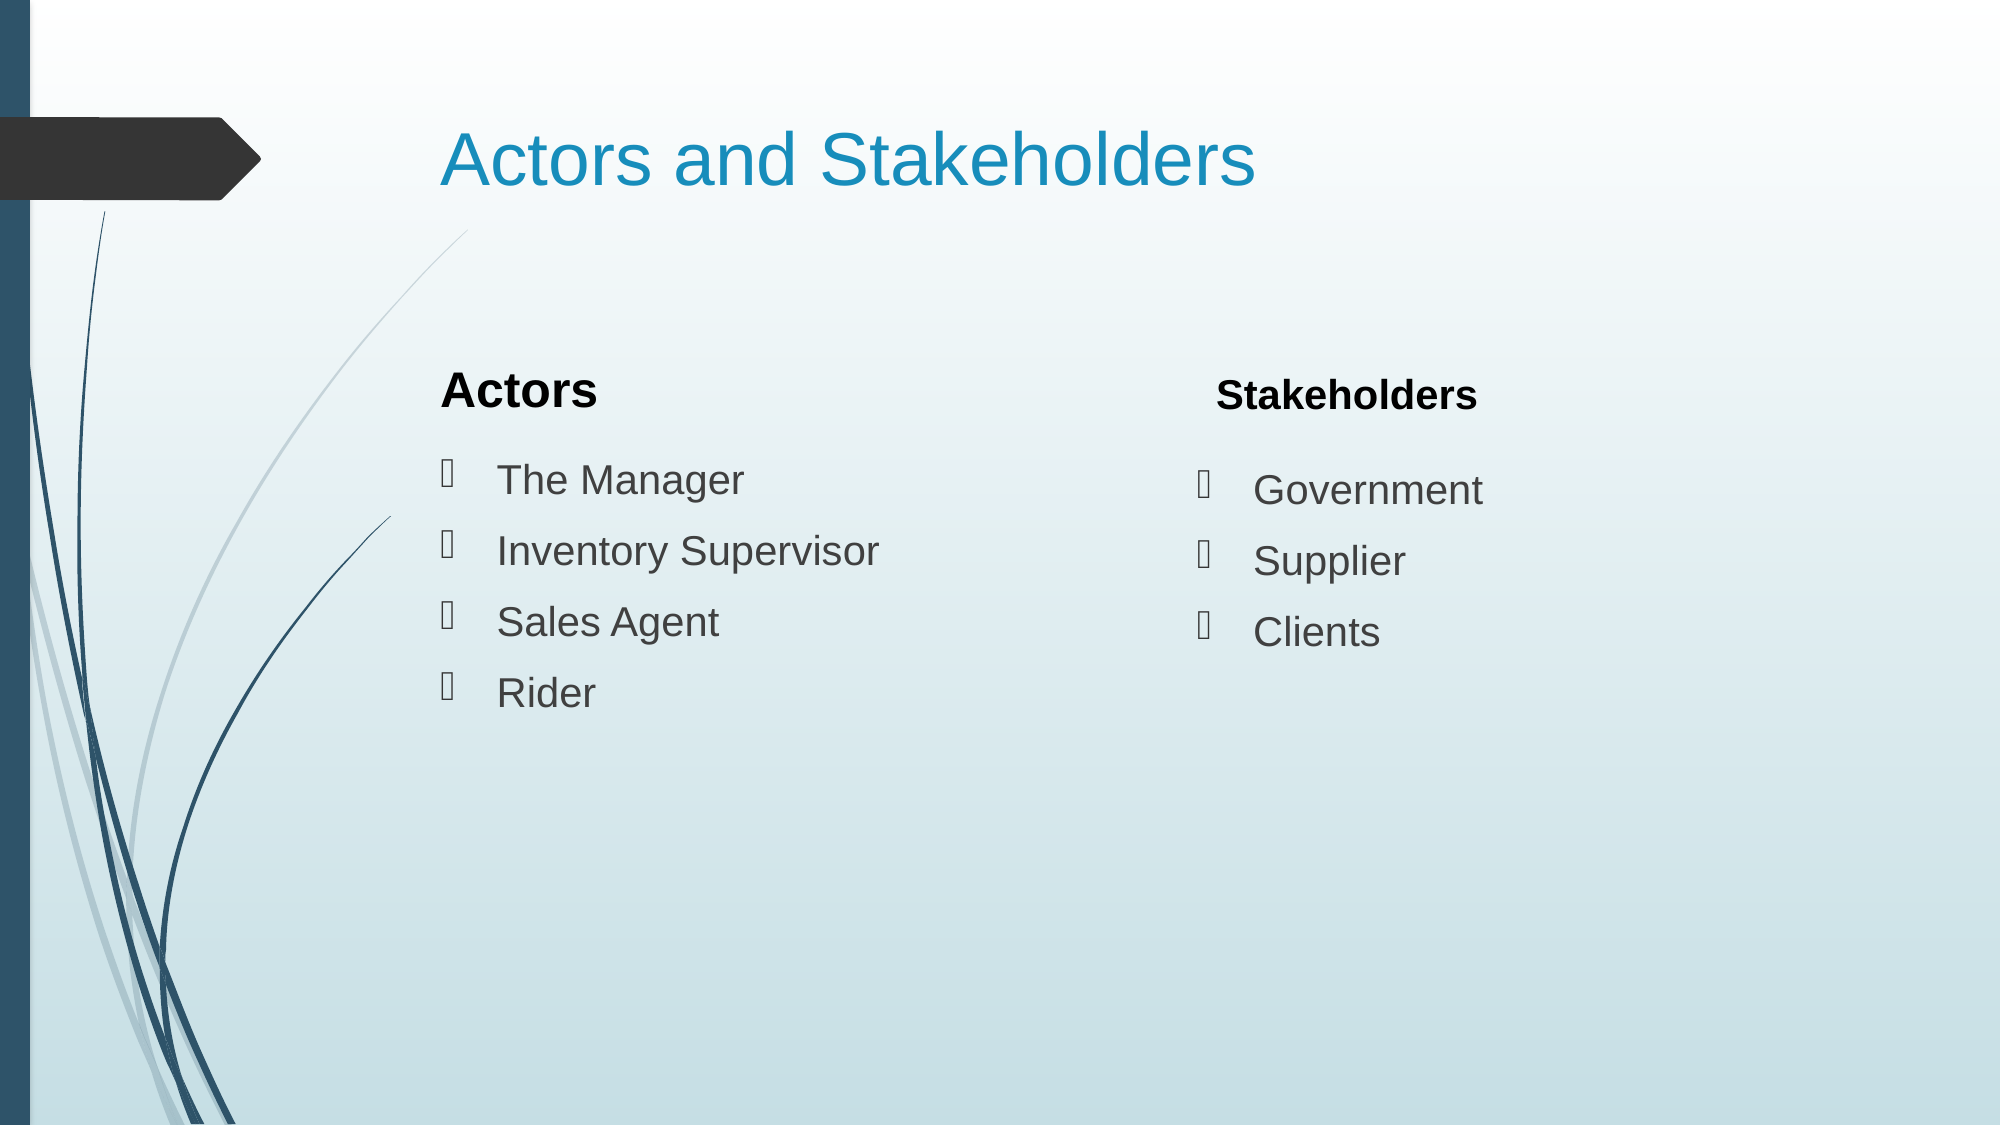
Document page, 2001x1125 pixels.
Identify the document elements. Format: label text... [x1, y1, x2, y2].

title Actors and Stakeholders [425, 102, 1888, 313]
text_box Stakeholders [1201, 360, 1513, 425]
list Government Supplier Clients [1181, 455, 1830, 778]
list The Manager Inventory Supervisor Sales Agent Rider [425, 445, 1000, 803]
text_box Actors [425, 349, 737, 425]
